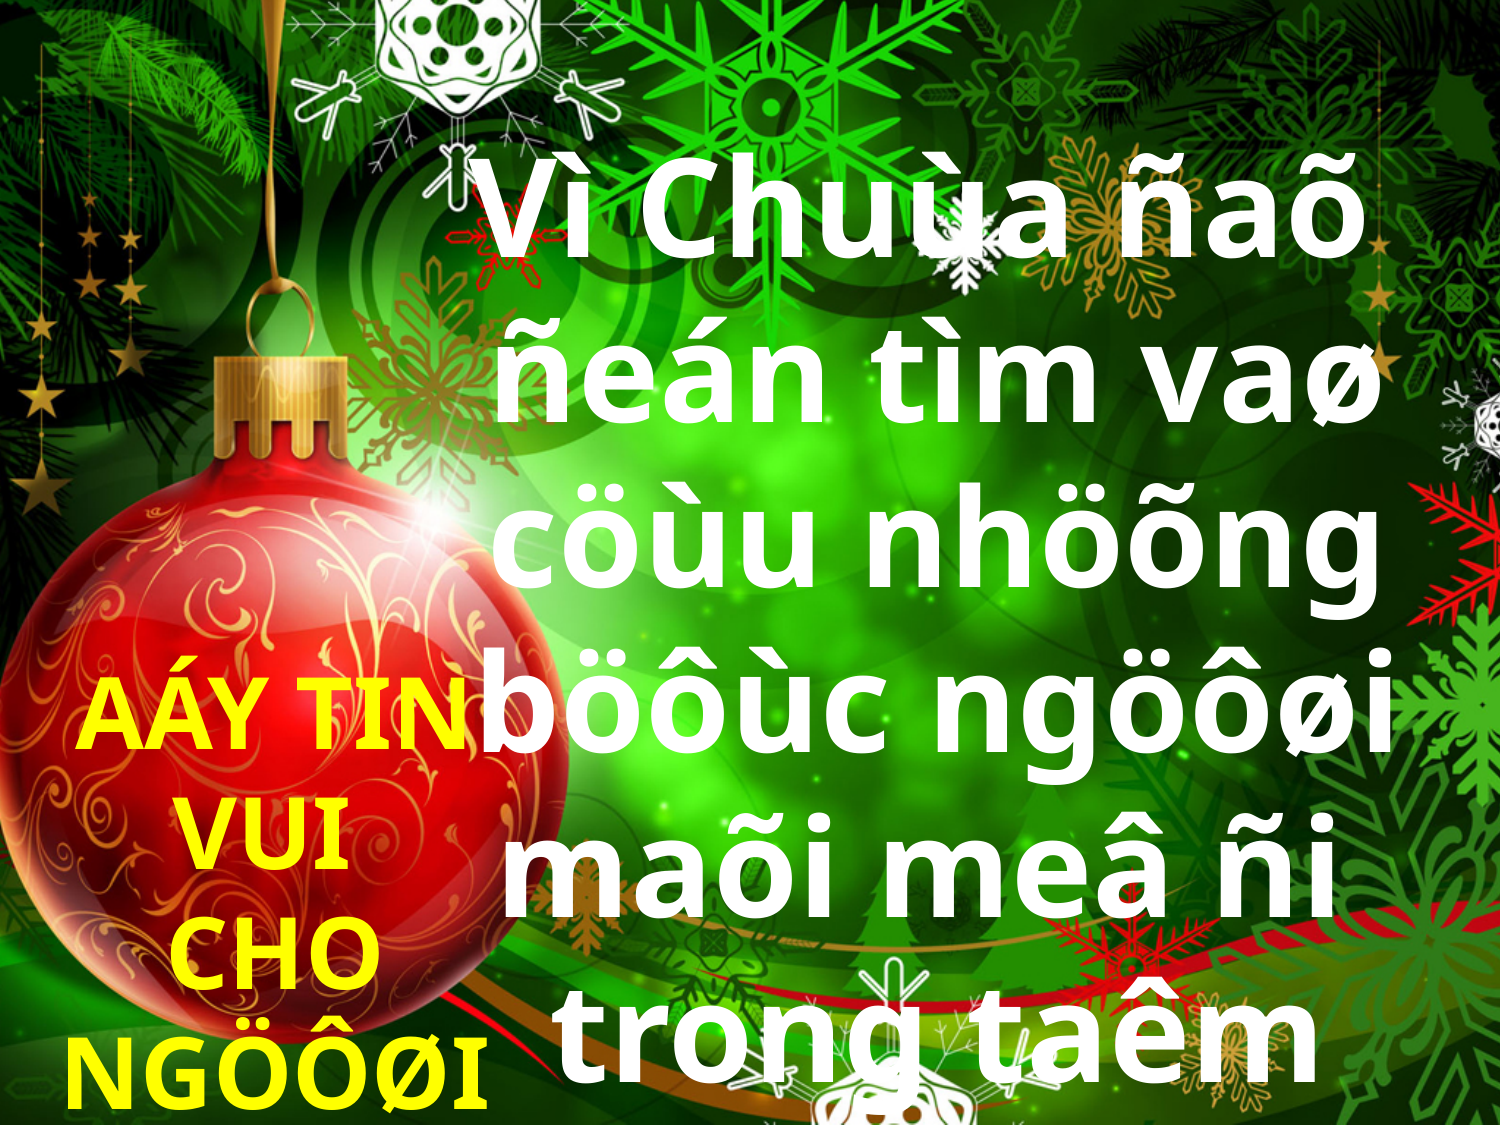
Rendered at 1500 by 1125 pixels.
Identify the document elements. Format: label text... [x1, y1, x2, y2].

picture [0, 0, 1500, 1125]
text_box Vì Chuùa ñaõ ñeán tìm vaø cöùu nhöõng böôùc ngöôøi maõi meâ ñi trong taêm toái. [387, 112, 1488, 800]
text_box AÁY TIN VUI CHO NGÖÔØI [12, 642, 538, 1125]
